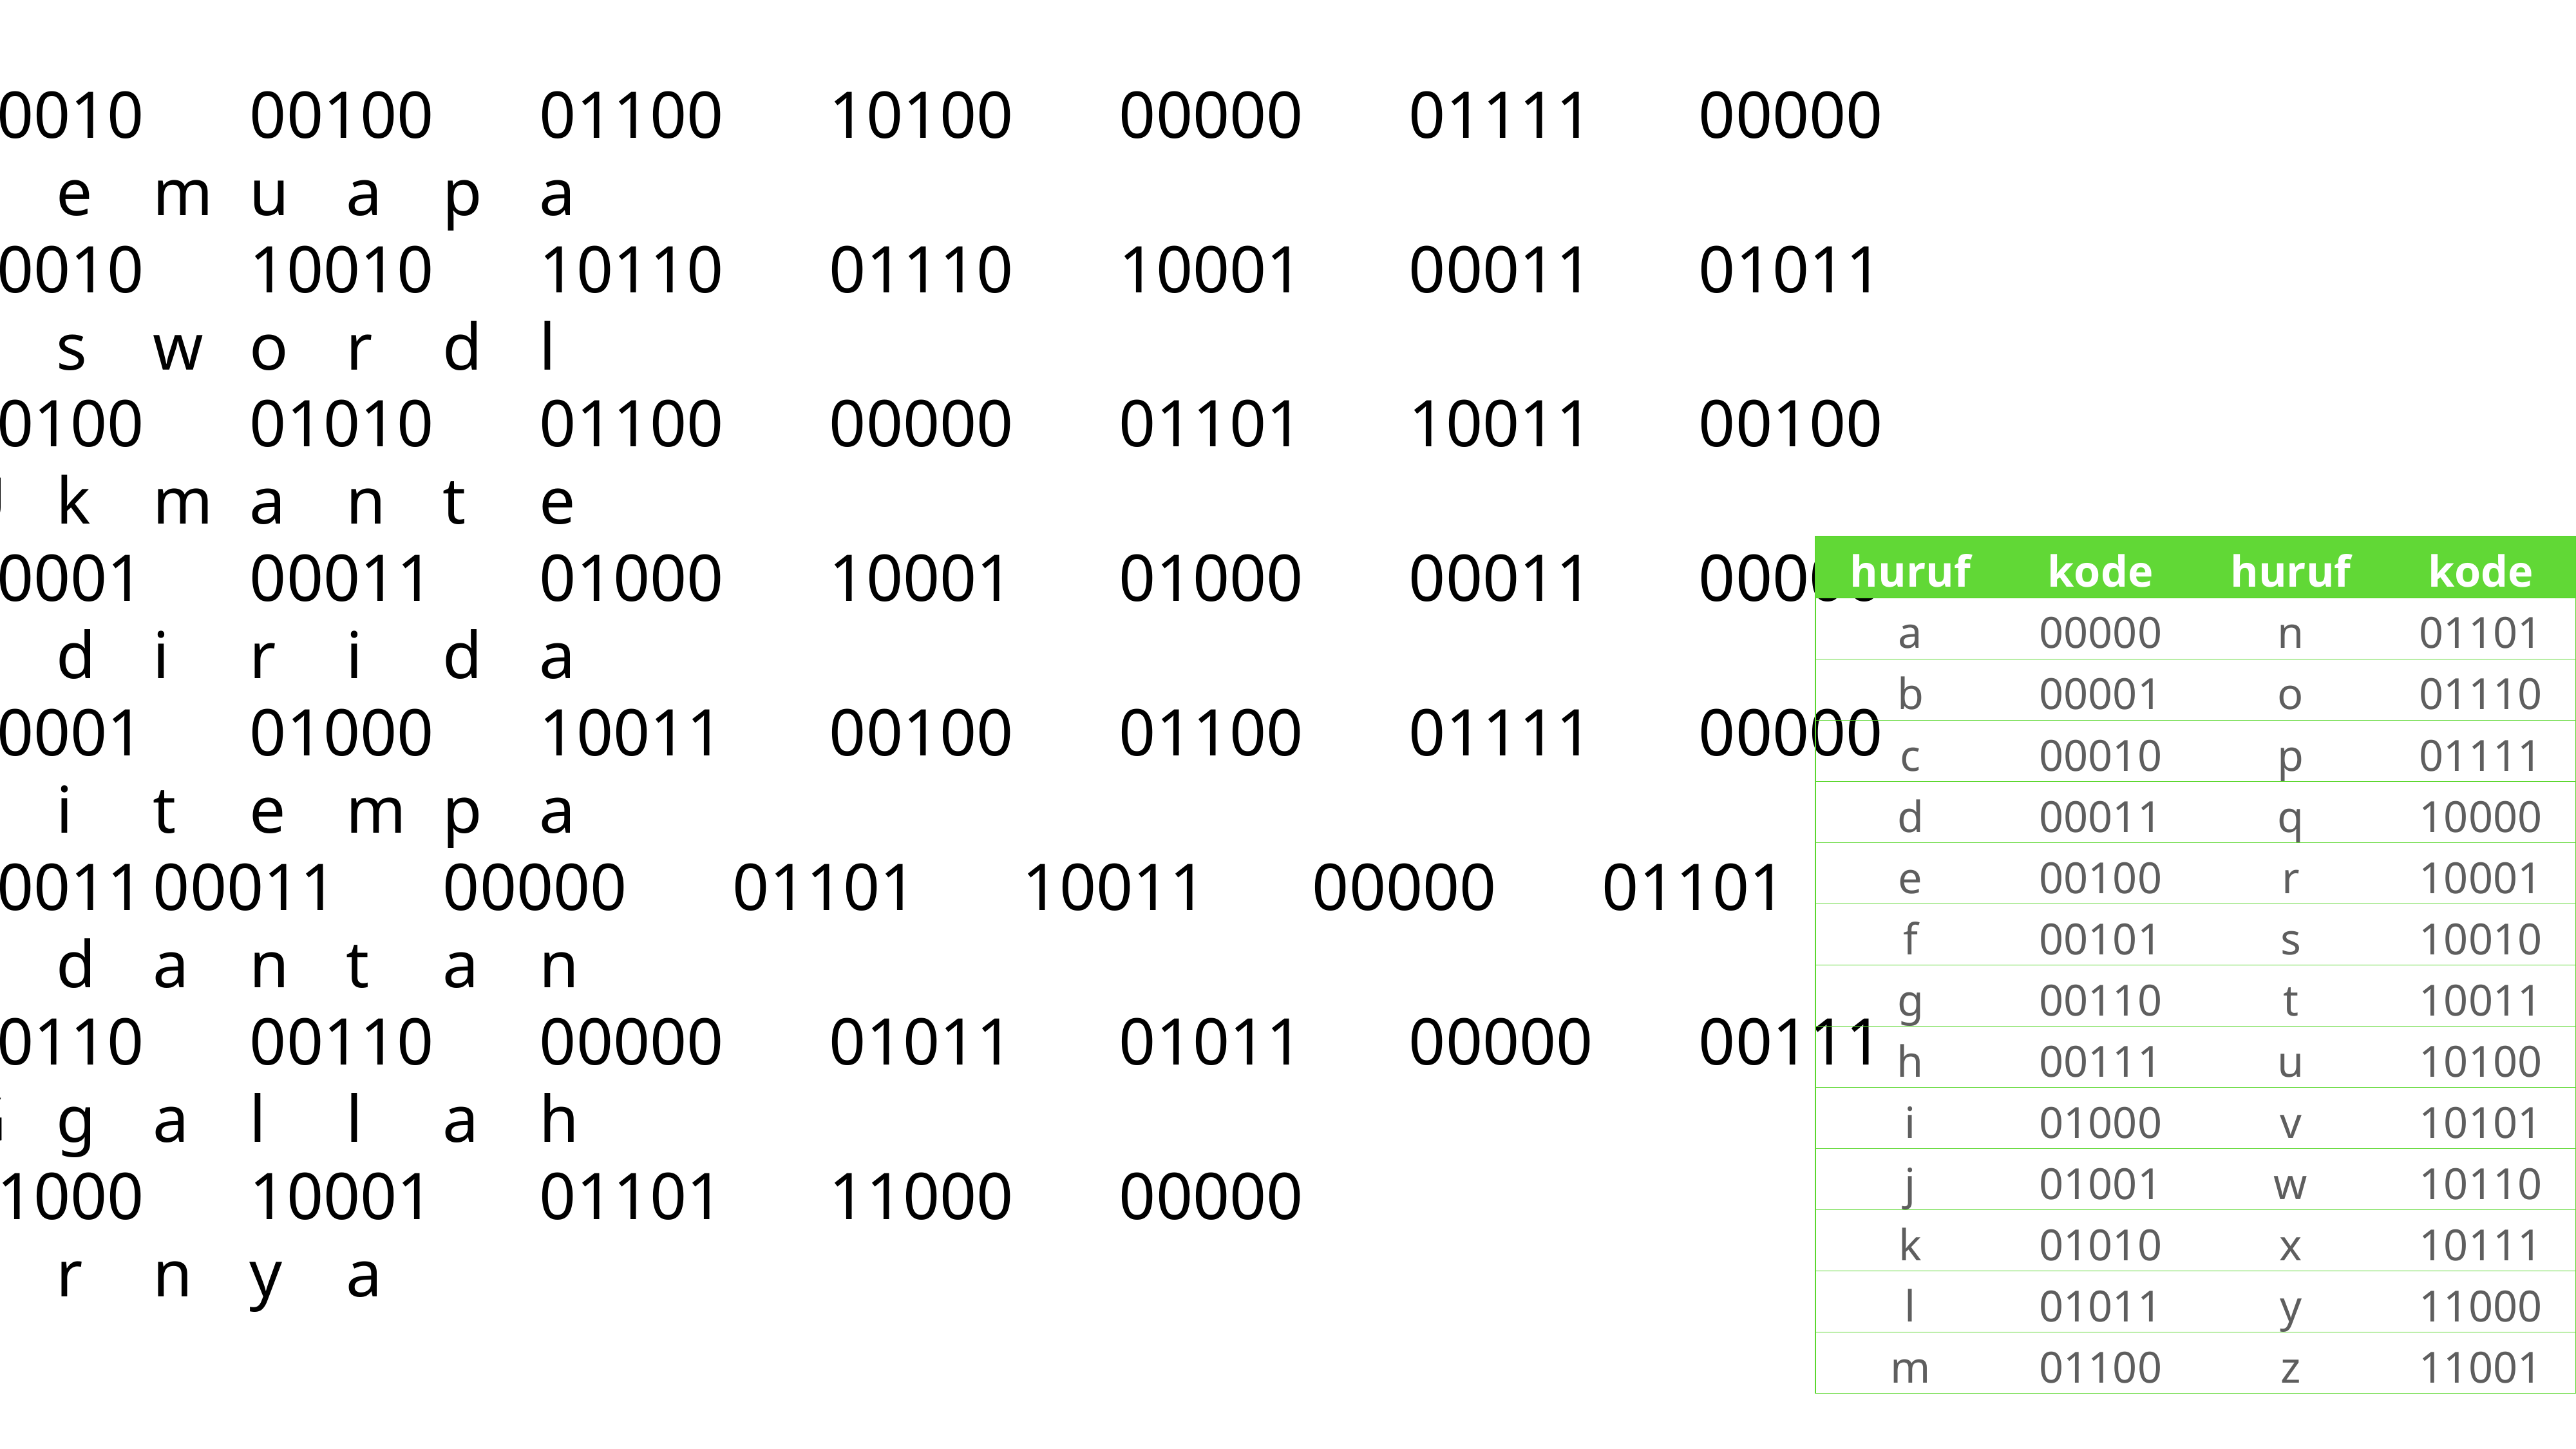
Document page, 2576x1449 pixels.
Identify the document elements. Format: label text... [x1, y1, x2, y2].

table_cell 00000 [2005, 598, 2195, 659]
table_cell n [2195, 598, 2386, 659]
table_cell e [1816, 843, 2005, 904]
table_cell r [2195, 843, 2386, 904]
table_cell j [1816, 1149, 2005, 1209]
table_cell 00100 [2005, 843, 2195, 904]
table_cell m [1816, 1332, 2005, 1393]
table_cell 00101 [2005, 904, 2195, 965]
table_cell 10111 [2386, 1210, 2575, 1271]
table_cell h [1816, 1027, 2005, 1087]
table_cell l [1816, 1271, 2005, 1332]
table_cell 01111 [2386, 721, 2575, 781]
table_header kode [2386, 537, 2575, 597]
table_cell 01011 [2005, 1271, 2195, 1332]
table_cell 01110 [2386, 659, 2575, 720]
table_cell k [1816, 1210, 2005, 1271]
table_cell d [1816, 782, 2005, 842]
table_cell z [2195, 1332, 2386, 1393]
table_cell v [2195, 1088, 2386, 1148]
table_cell o [2195, 659, 2386, 720]
table_cell 11001 [2386, 1332, 2575, 1393]
table_cell f [1816, 904, 2005, 965]
table_cell 00111 [2005, 1027, 2195, 1087]
table_cell b [1816, 659, 2005, 720]
table_cell 10011 [2386, 965, 2575, 1026]
table_cell u [2195, 1027, 2386, 1087]
table_cell x [2195, 1210, 2386, 1271]
table_cell 00011 [2005, 782, 2195, 842]
table_cell 00001 [2005, 659, 2195, 720]
table_cell 01001 [2005, 1149, 2195, 1209]
table_cell c [1816, 721, 2005, 781]
table_header kode [2005, 537, 2195, 597]
table_header huruf [1816, 537, 2005, 597]
table_cell g [1816, 965, 2005, 1026]
table_cell 10101 [2386, 1088, 2575, 1148]
table_cell 01100 [2005, 1332, 2195, 1393]
table_cell 10001 [2386, 843, 2575, 904]
table_header huruf [2195, 537, 2386, 597]
table_cell 01000 [2005, 1088, 2195, 1148]
table_cell 10010 [2386, 904, 2575, 965]
table_cell q [2195, 782, 2386, 842]
table_cell y [2195, 1271, 2386, 1332]
table_cell s [2195, 904, 2386, 965]
table_cell w [2195, 1149, 2386, 1209]
table_cell 01101 [2386, 598, 2575, 659]
table_cell t [2195, 965, 2386, 1026]
table_cell 11000 [2386, 1271, 2575, 1332]
table_cell 01010 [2005, 1210, 2195, 1271]
table_cell p [2195, 721, 2386, 781]
table_cell 00010 [2005, 721, 2195, 781]
table_cell 10100 [2386, 1027, 2575, 1087]
table_cell i [1816, 1088, 2005, 1148]
table_cell 10110 [2386, 1149, 2575, 1209]
table_cell a [1816, 598, 2005, 659]
table_cell 00110 [2005, 965, 2195, 1026]
table_cell 10000 [2386, 782, 2575, 842]
text_box 10010 00100 01100 10100 00000 01111 00000 S e m u a p a 10010 10010 10110 01110 10001 00011 01011 S s w o r d l 10100 01010 01100 00000 01101 10011 00100 U k m a n t e 10001 00011 01000 10001 01000 00011 00000 R d i r i d a 10001 01000 10011 00100 01100 01111 00000 R i t e m p a 10011 00011 00000 01101 10011 00000 01101 T d a n t a n 00110 00110 00000 01011 01011 00000 00111 G g a l l a h 01000 10001 01101 11000 00000 i r n y a [0, 68, 1906, 1315]
